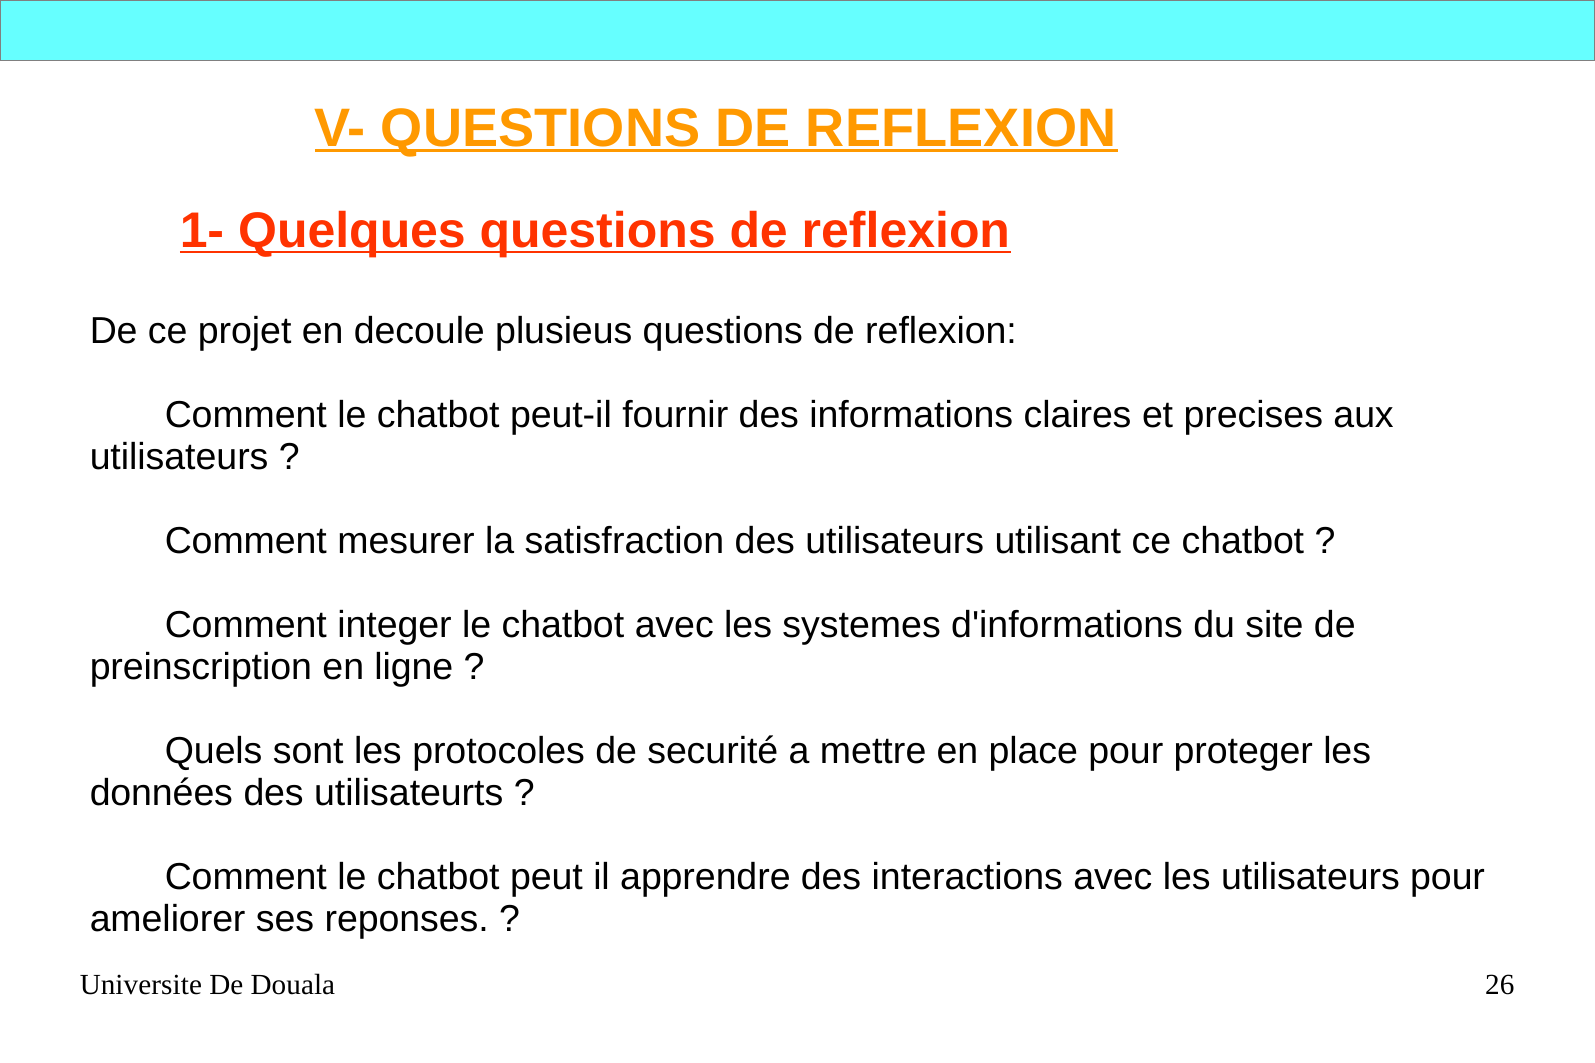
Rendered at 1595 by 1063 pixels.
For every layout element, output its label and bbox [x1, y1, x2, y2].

text_box [75, 302, 1530, 1032]
text_box [165, 195, 1335, 267]
text_box [300, 90, 1365, 167]
